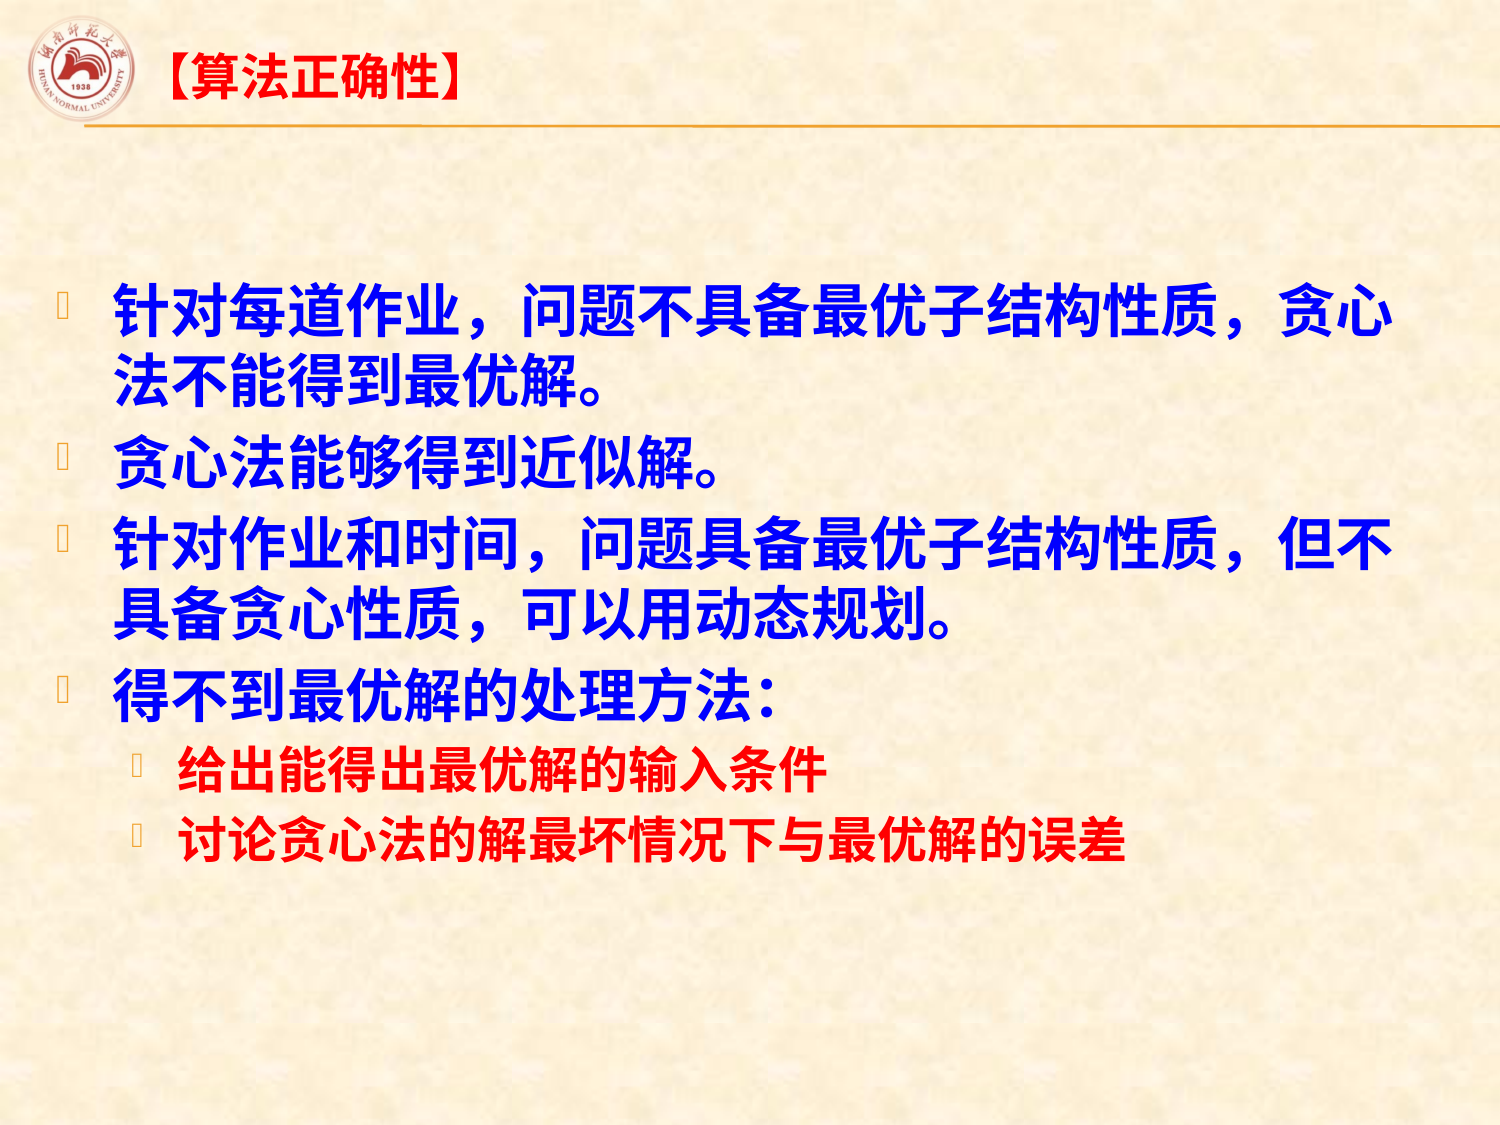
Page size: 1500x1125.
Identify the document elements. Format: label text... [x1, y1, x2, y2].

picture [0, 0, 1500, 1125]
list 针对每道作业，问题不具备最优子结构性质，贪心法不能得到最优解。 贪心法能够得到近似解。 针对作业和时间，问题具备最优子结构性质，但不具备贪心性质，可以用动态规划。 得不到最优解的处理方法： 给出能得出最优解的输入条件 讨论贪心法的解最坏情况下与最优解的误差 [41, 267, 1467, 1092]
text_box 【算法正确性】 [125, 37, 506, 113]
